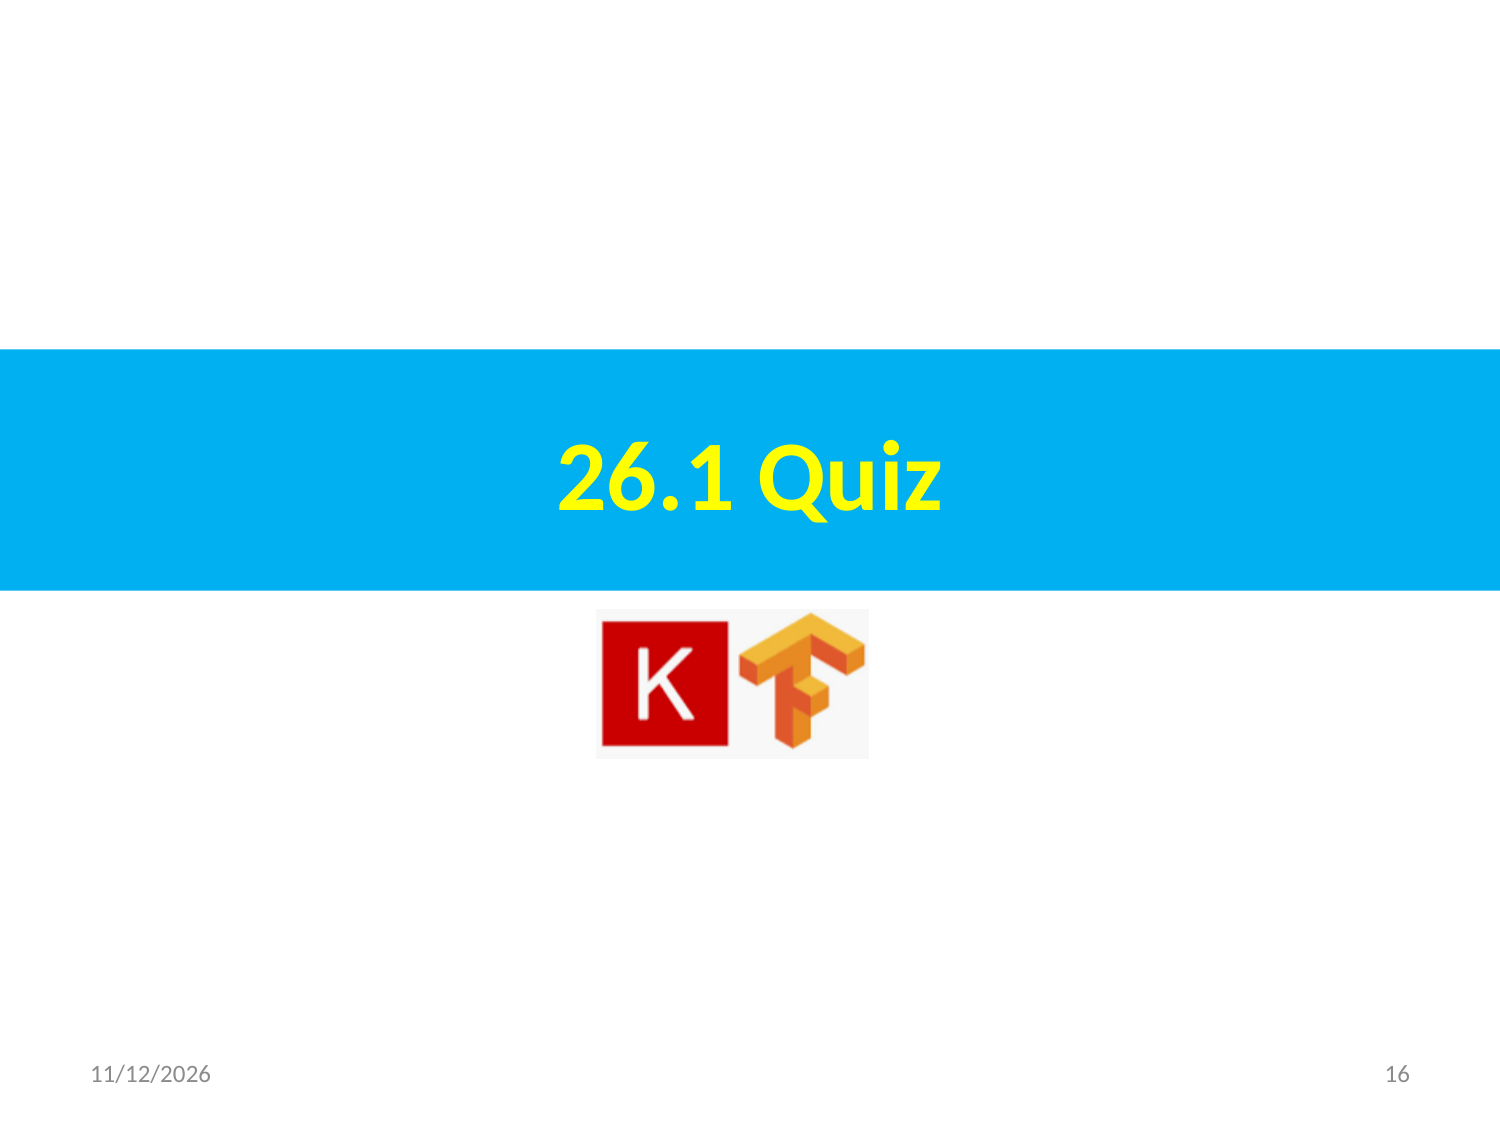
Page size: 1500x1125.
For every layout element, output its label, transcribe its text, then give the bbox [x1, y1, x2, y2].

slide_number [75, 1042, 425, 1103]
picture [596, 609, 869, 759]
title 26.1 Quiz [0, 349, 1500, 591]
slide_number 16 [1074, 1042, 1425, 1103]
